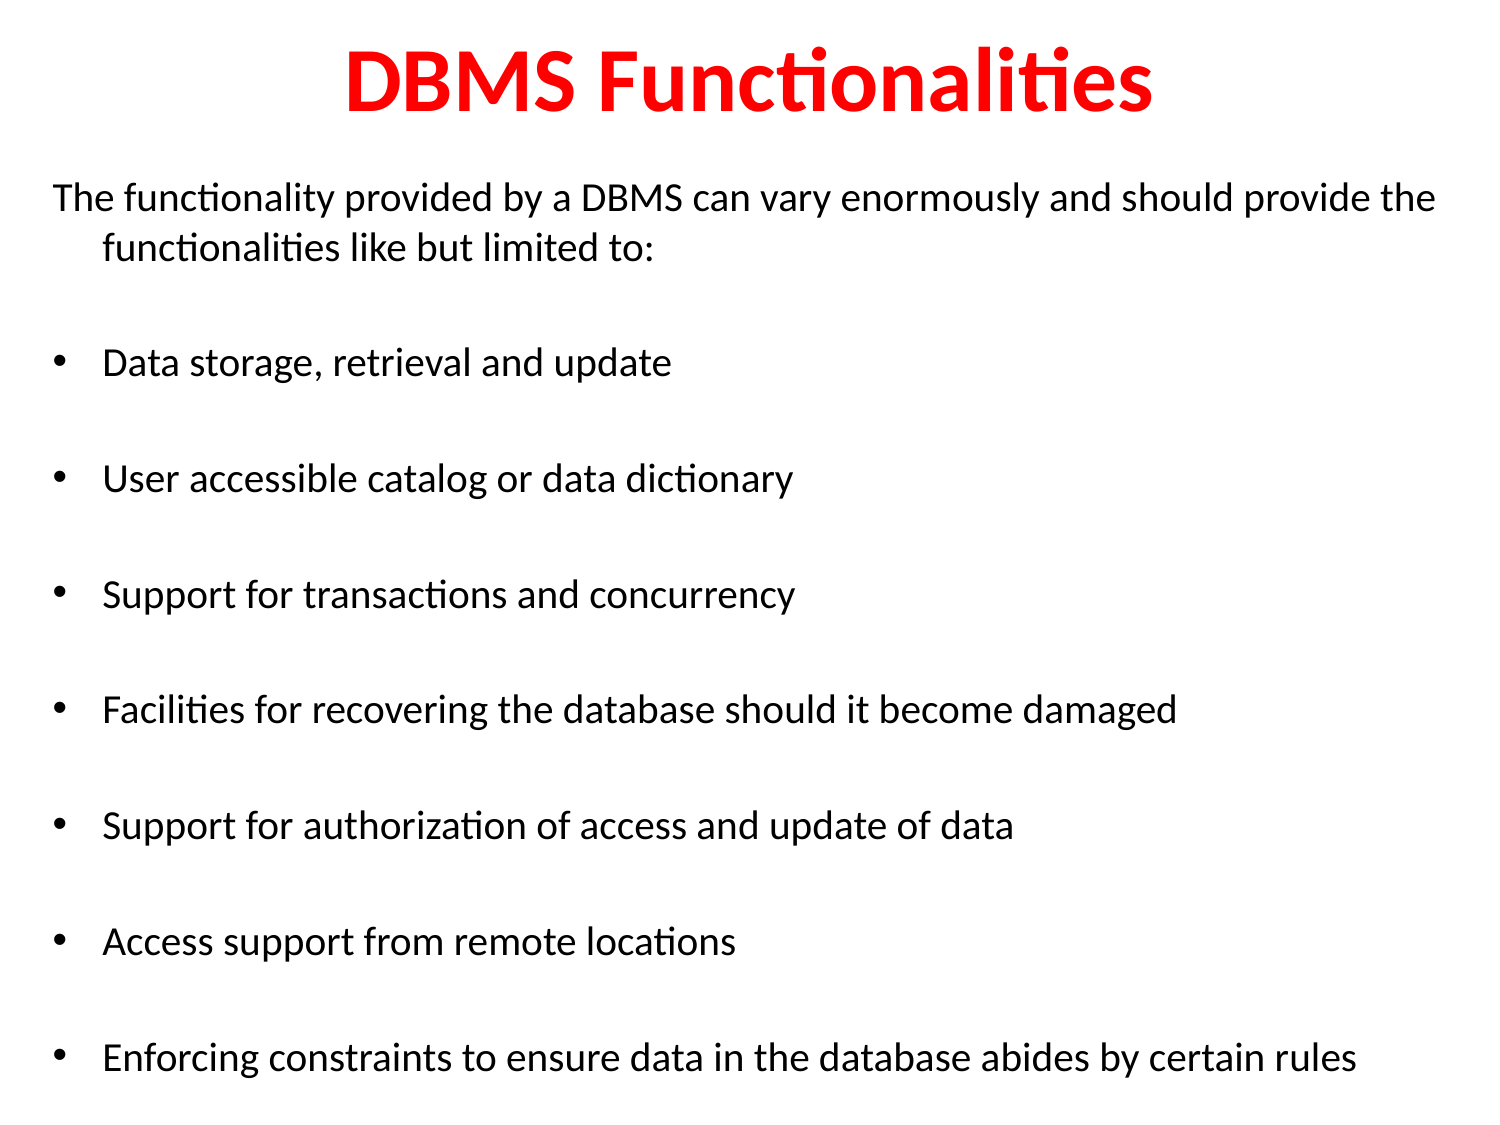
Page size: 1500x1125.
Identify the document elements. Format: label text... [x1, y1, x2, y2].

list The functionality provided by a DBMS can vary enormously and should provide the functionalities like but limited to: Data storage, retrieval and update User accessible catalog or data dictionary Support for transactions and concurrency Facilities for recovering the database should it become damaged Support for authorization of access and update of data Access support from remote locations Enforcing constraints to ensure data in the database abides by certain rules [37, 162, 1475, 1088]
title DBMS Functionalities [75, 0, 1425, 150]
